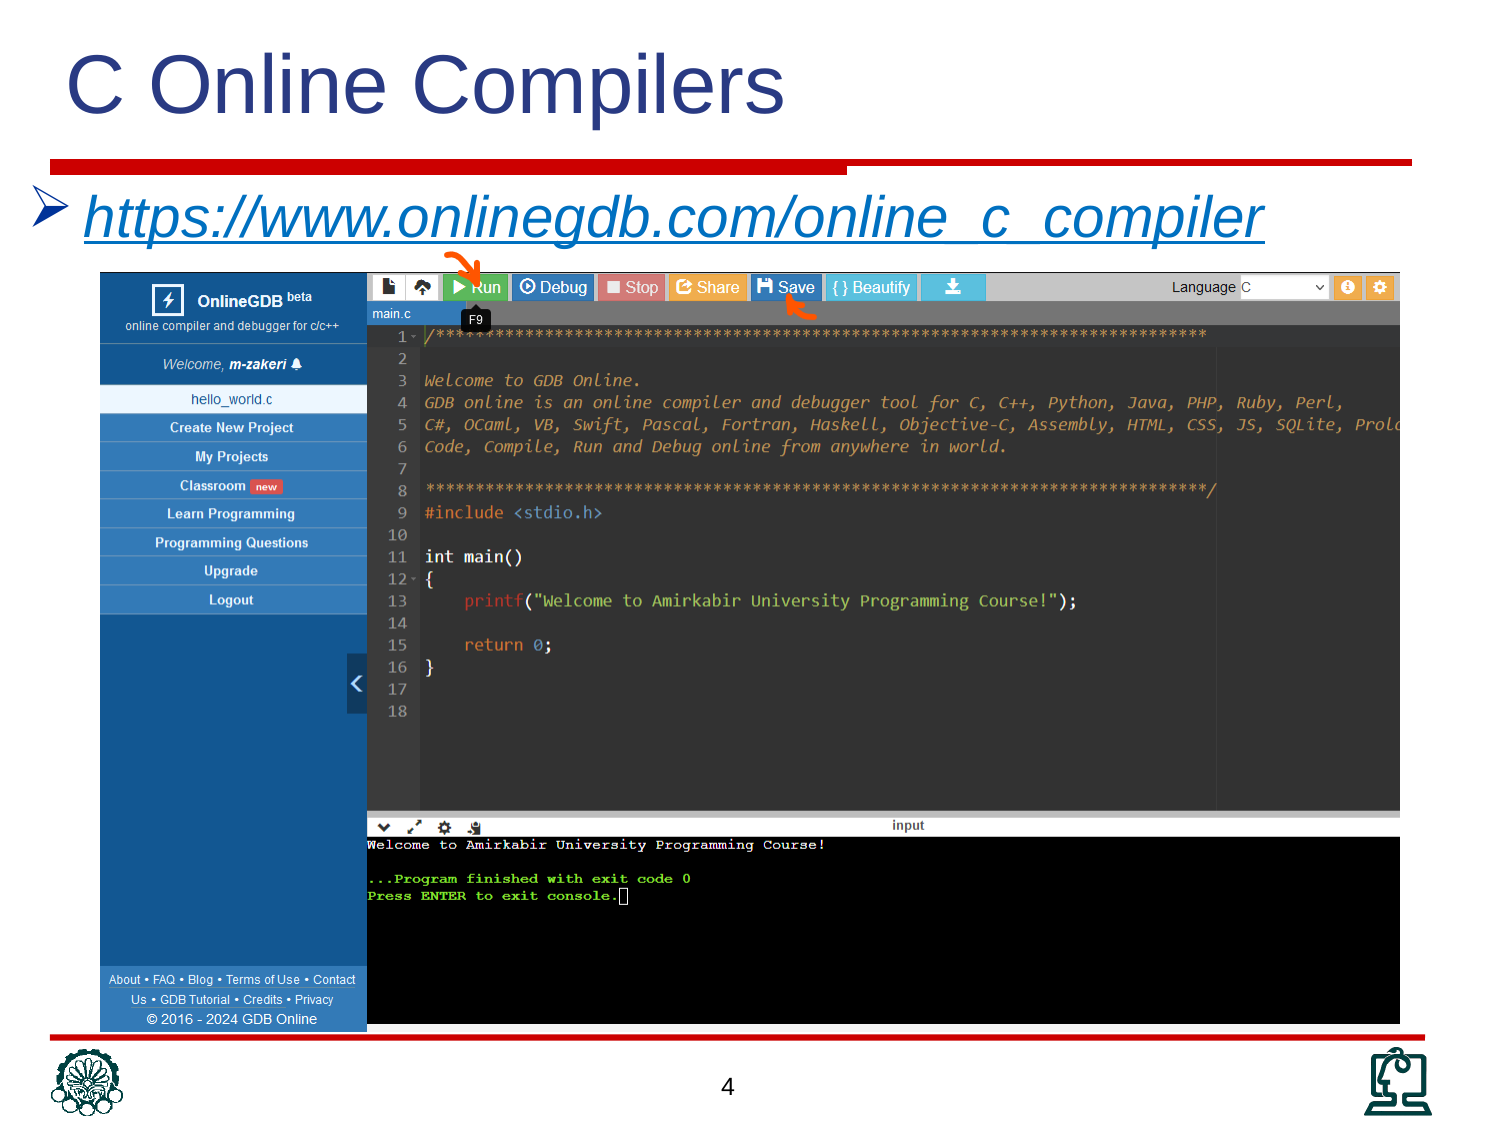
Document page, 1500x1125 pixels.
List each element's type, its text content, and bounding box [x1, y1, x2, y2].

picture [50, 1047, 125, 1118]
picture [1362, 1045, 1438, 1119]
list https://www.onlinegdb.com/online_c_compiler [12, 171, 1475, 1022]
picture [100, 249, 1400, 1032]
title C Online Compilers [50, 12, 1350, 138]
slide_number 4 [649, 1062, 751, 1103]
